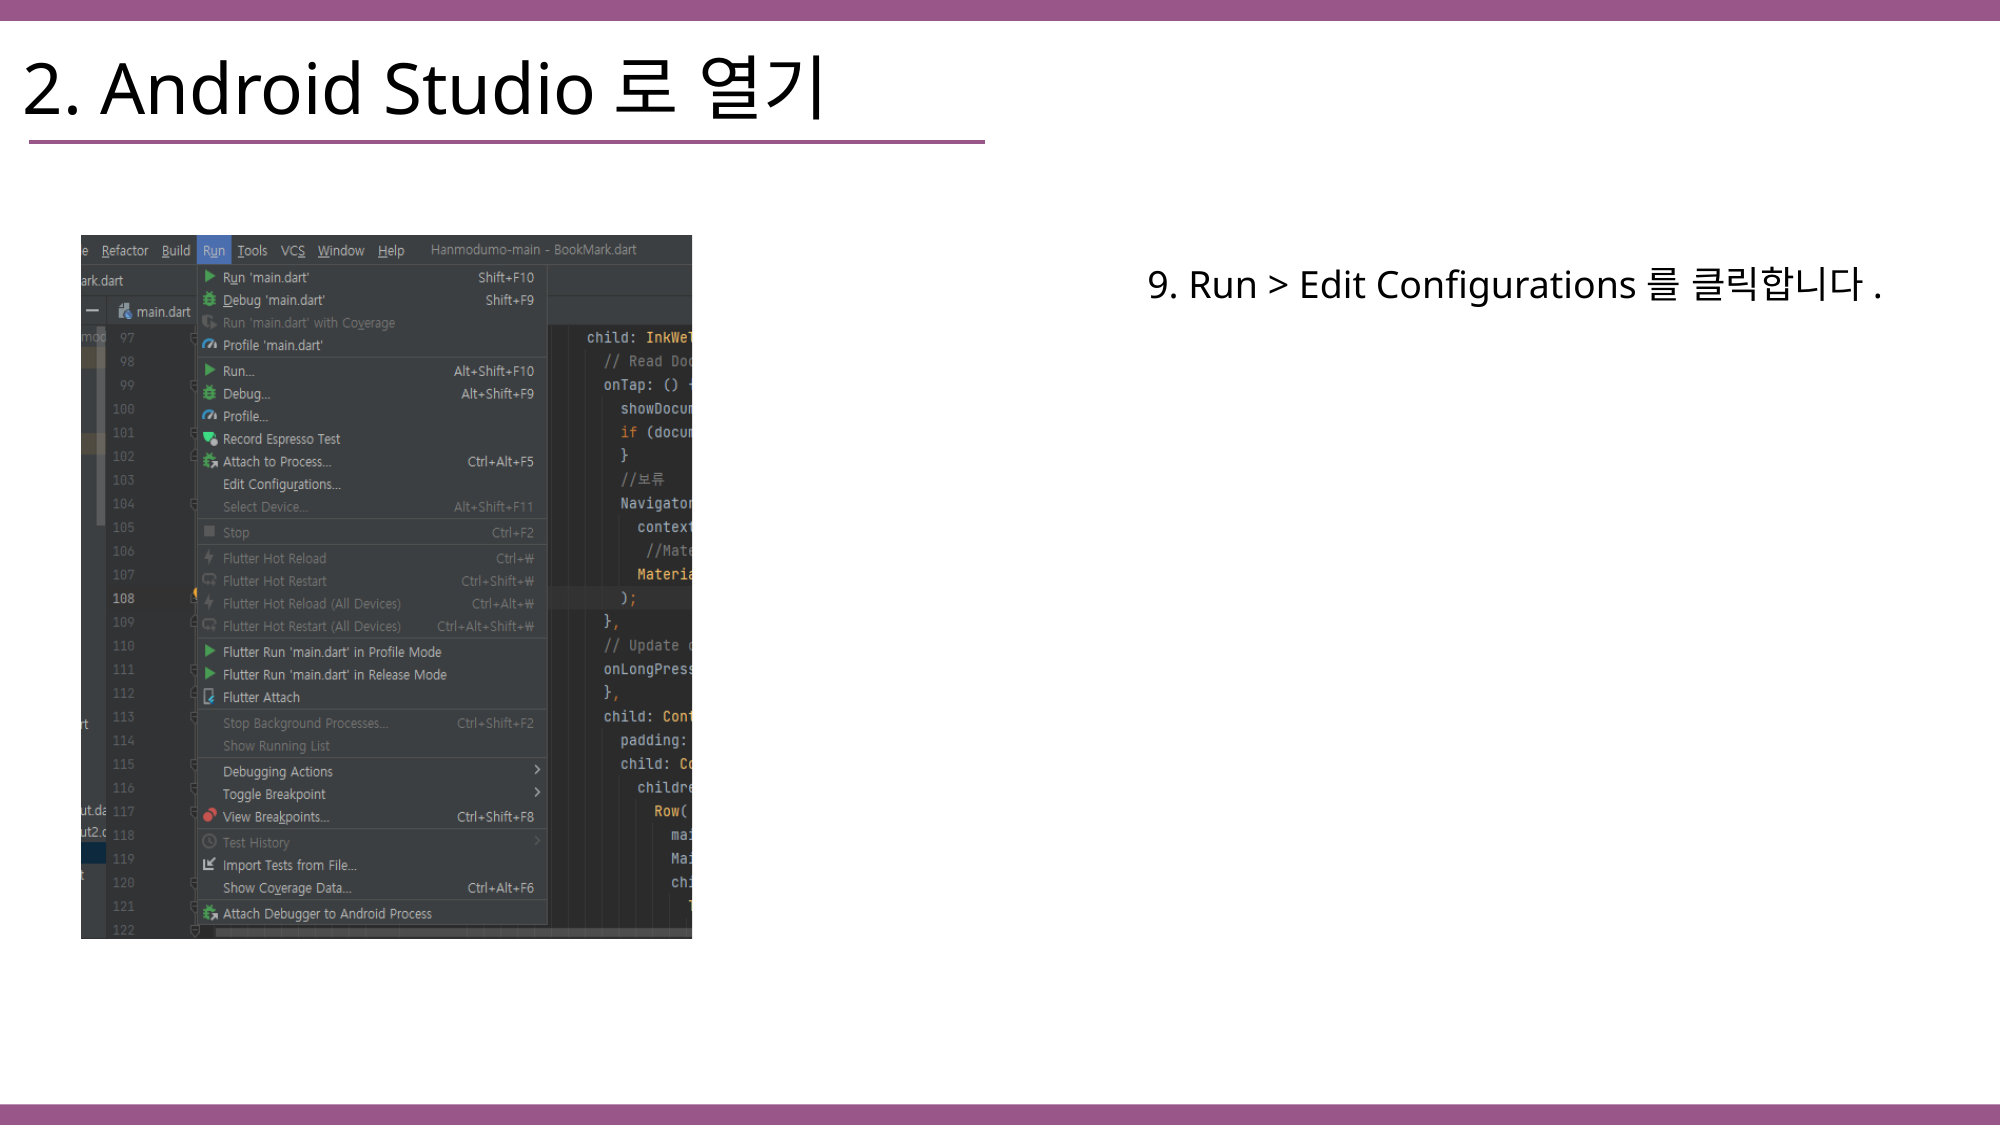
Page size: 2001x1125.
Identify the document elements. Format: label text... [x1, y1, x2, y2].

picture [81, 235, 693, 939]
text_box 9. Run > Edit Configurations를 클릭합니다. [1132, 253, 1942, 313]
text_box 2. Android Studio로 열기 [7, 36, 843, 136]
text_box [0, 1103, 2000, 1125]
text_box [0, 0, 2000, 22]
